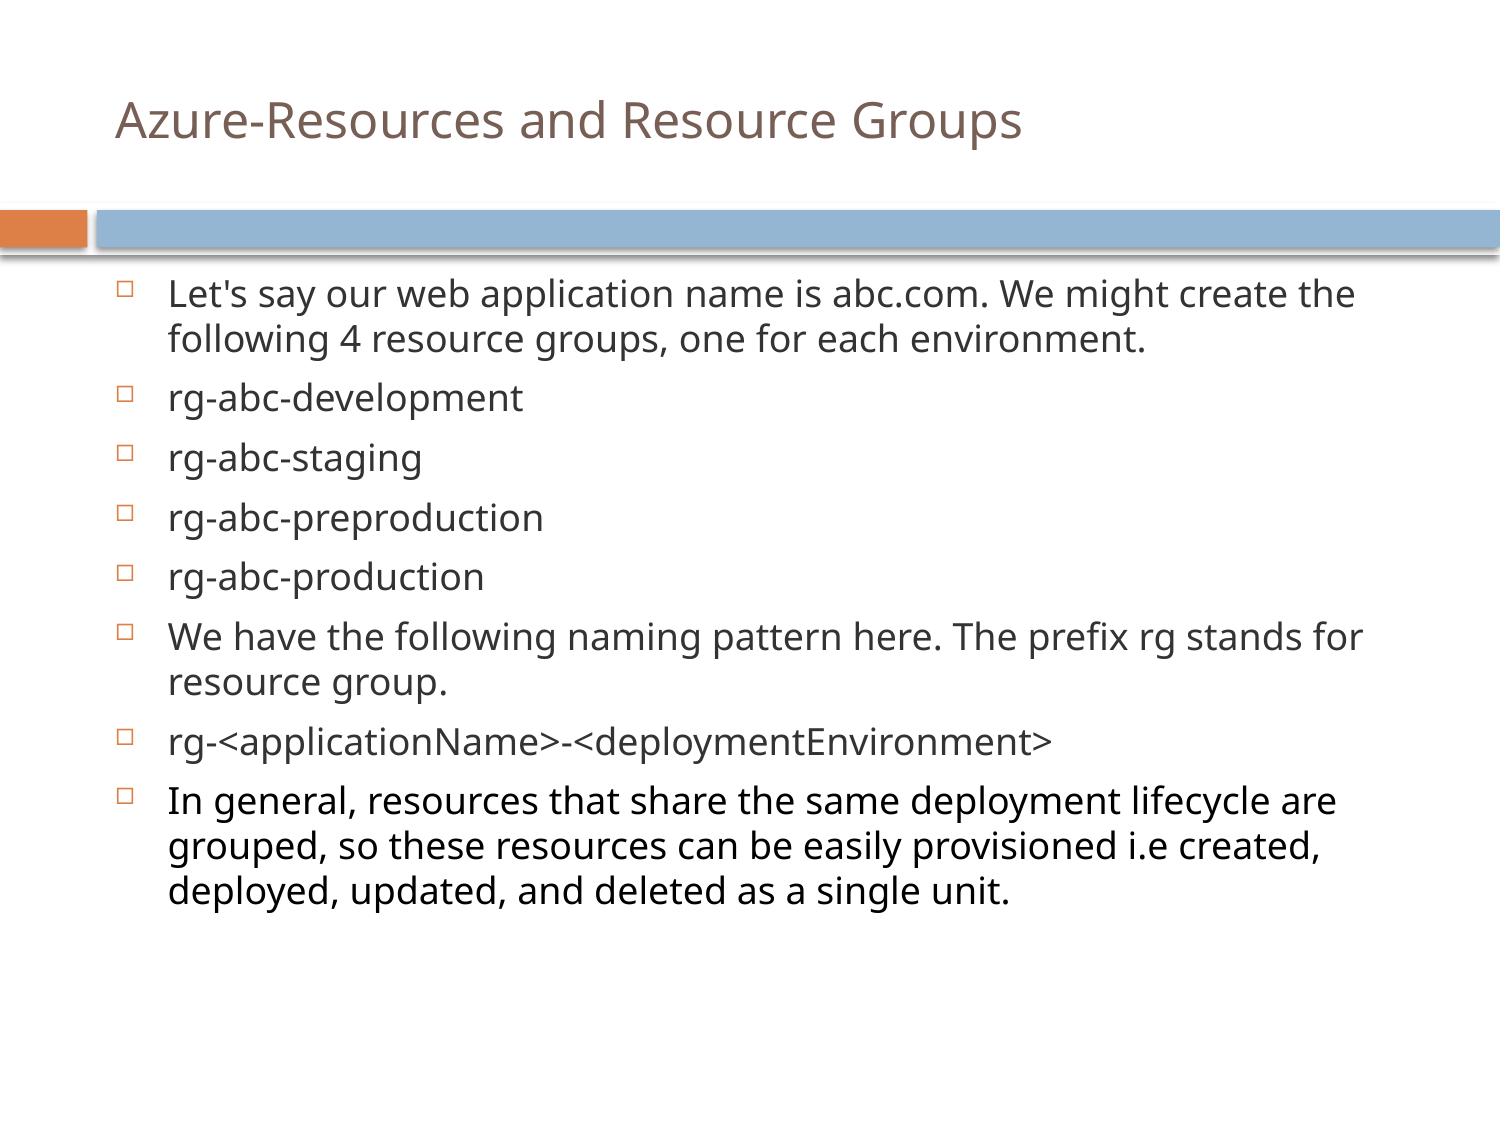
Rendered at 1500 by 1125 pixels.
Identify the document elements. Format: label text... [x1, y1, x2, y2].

list Let's say our web application name is abc.com. We might create the following 4 resource groups, one for each environment. rg-abc-development rg-abc-staging rg-abc-preproduction rg-abc-production We have the following naming pattern here. The prefix rg stands for resource group. rg-<applicationName>-<deploymentEnvironment> In general, resources that share the same deployment lifecycle are grouped, so these resources can be easily provisioned i.e created, deployed, updated, and deleted as a single unit. [100, 262, 1438, 1000]
title Azure-Resources and Resource Groups [100, 37, 1438, 200]
